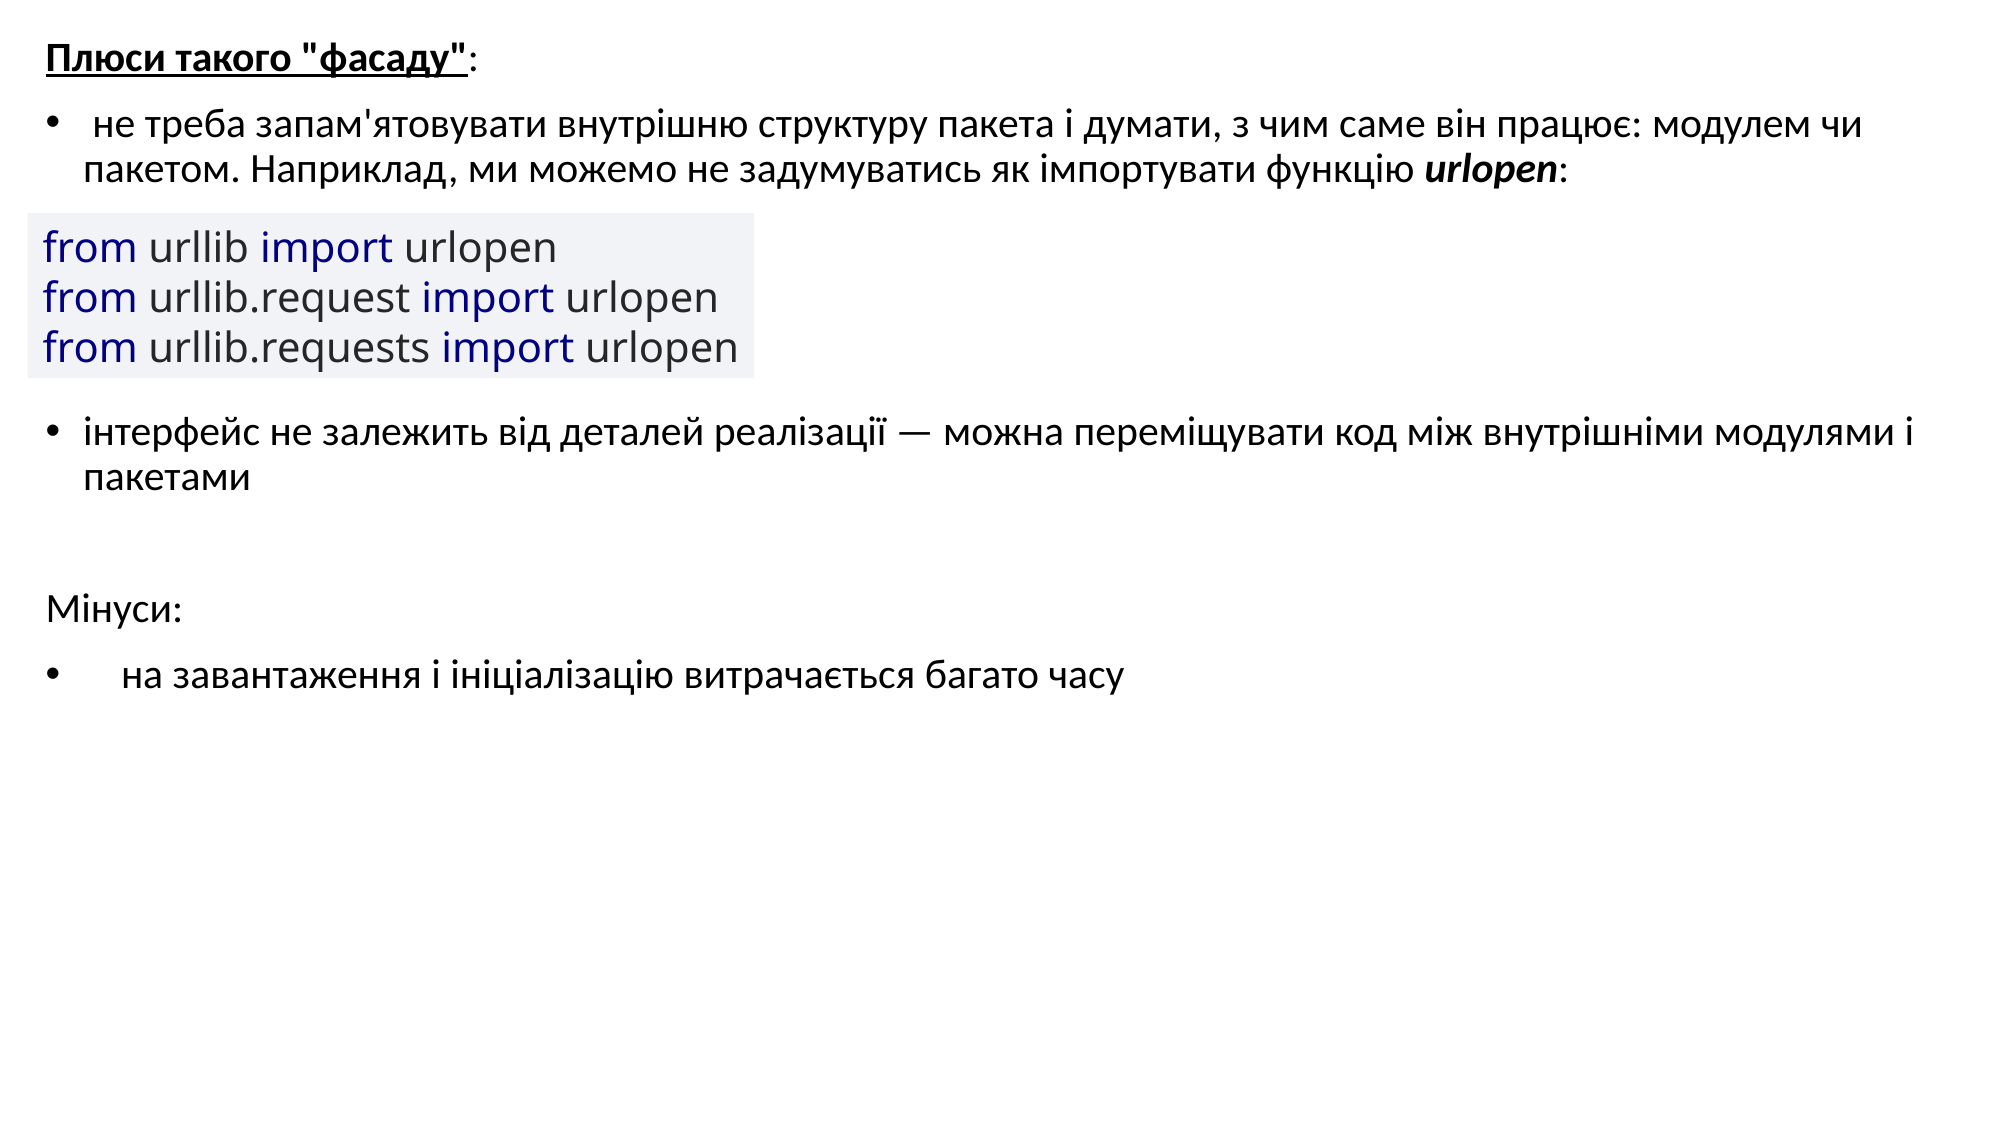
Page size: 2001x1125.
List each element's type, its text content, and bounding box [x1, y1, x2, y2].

text_box from urllib import urlopen from urllib.request import urlopen from urllib.requests import urlopen [27, 213, 755, 379]
list Плюси такого "фасаду": не треба запам'ятовувати внутрішню структуру пакета і думати, з чим саме він працює: модулем чи пакетом. Наприклад, ми можемо не задумуватись як імпортувати функцію urlopen: інтерфейс не залежить від деталей реалізації — можна переміщувати код між внутрішніми модулями і пакетами Мінуси: на завантаження і ініціалізацію витрачається багато часу [30, 27, 1970, 1114]
